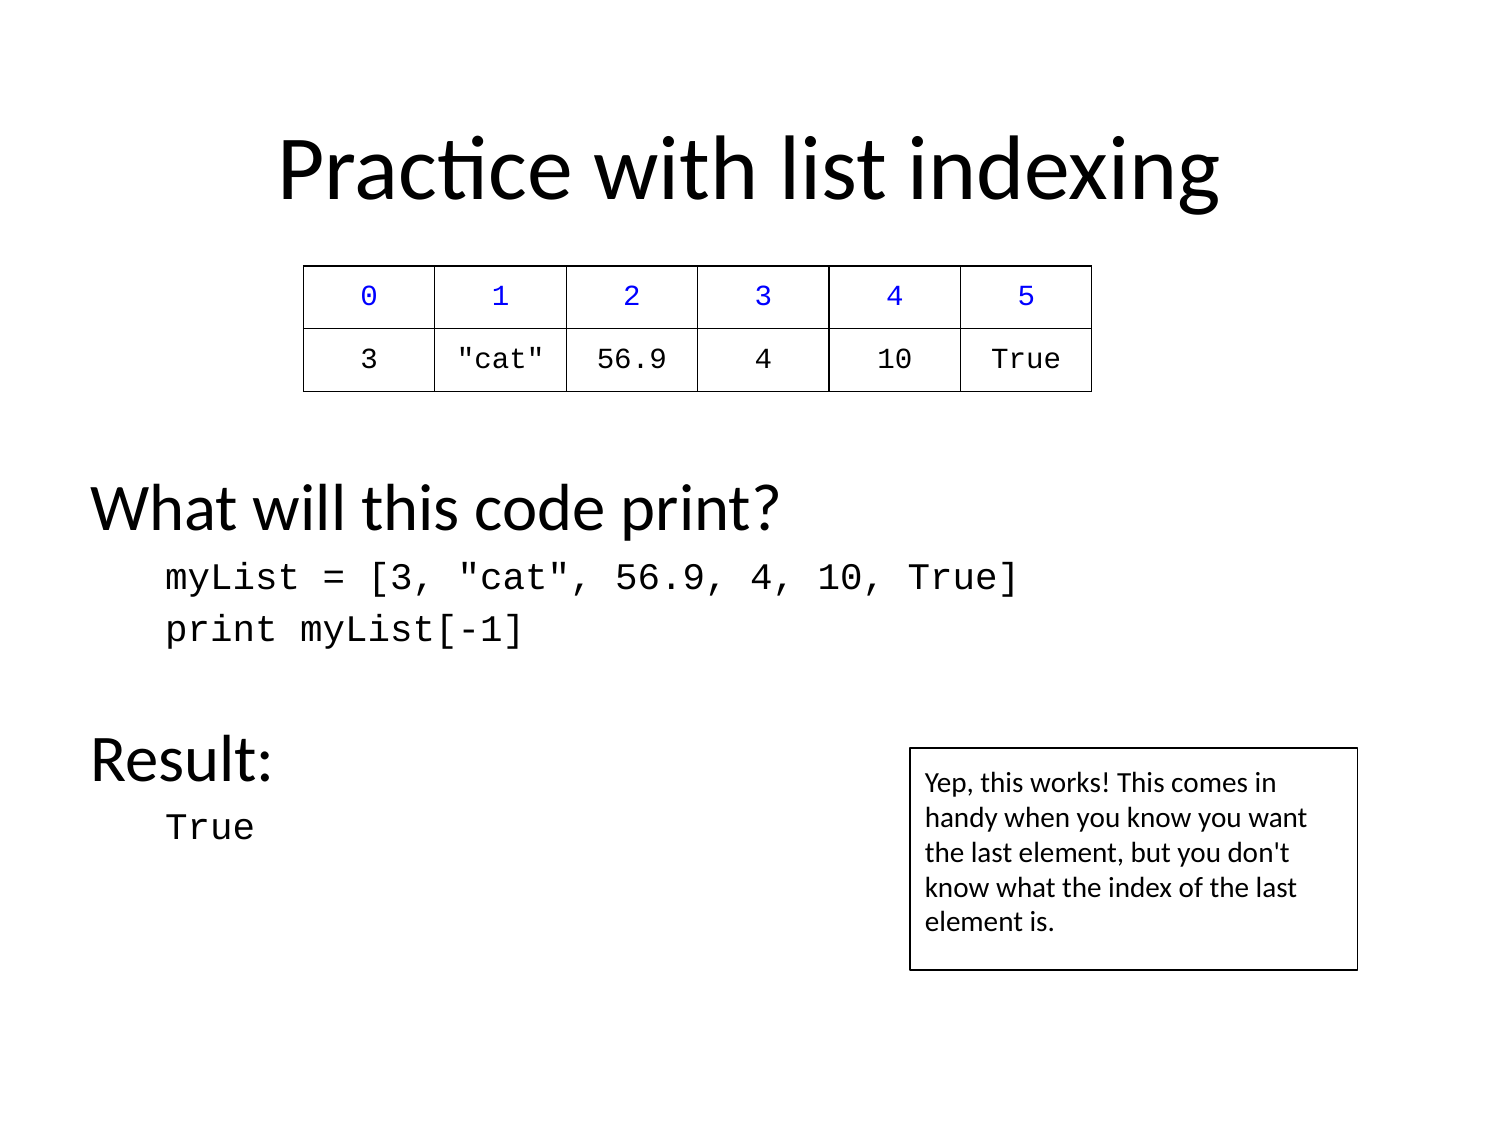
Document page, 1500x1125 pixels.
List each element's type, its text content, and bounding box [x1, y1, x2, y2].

table_header 2 [567, 267, 697, 328]
table_header 3 [698, 267, 828, 328]
table_cell "cat" [435, 329, 566, 391]
table_cell 4 [698, 329, 828, 391]
text_box Yep, this works! This comes in handy when you know you want the last element, but you don't know what the index of the last element is. [909, 747, 1358, 971]
table_cell 10 [830, 329, 960, 391]
table_header 0 [304, 267, 434, 328]
table_header 5 [961, 267, 1091, 328]
table_cell True [961, 329, 1091, 391]
table_cell 56.9 [567, 329, 697, 391]
table_header 4 [830, 267, 960, 328]
list What will this code print? myList = [3, "cat", 56.9, 4, 10, True] print myList[-1] Result: True [75, 262, 1425, 1005]
title Practice with list indexing [75, 45, 1425, 233]
table_header 1 [435, 267, 566, 328]
table_cell 3 [304, 329, 434, 391]
